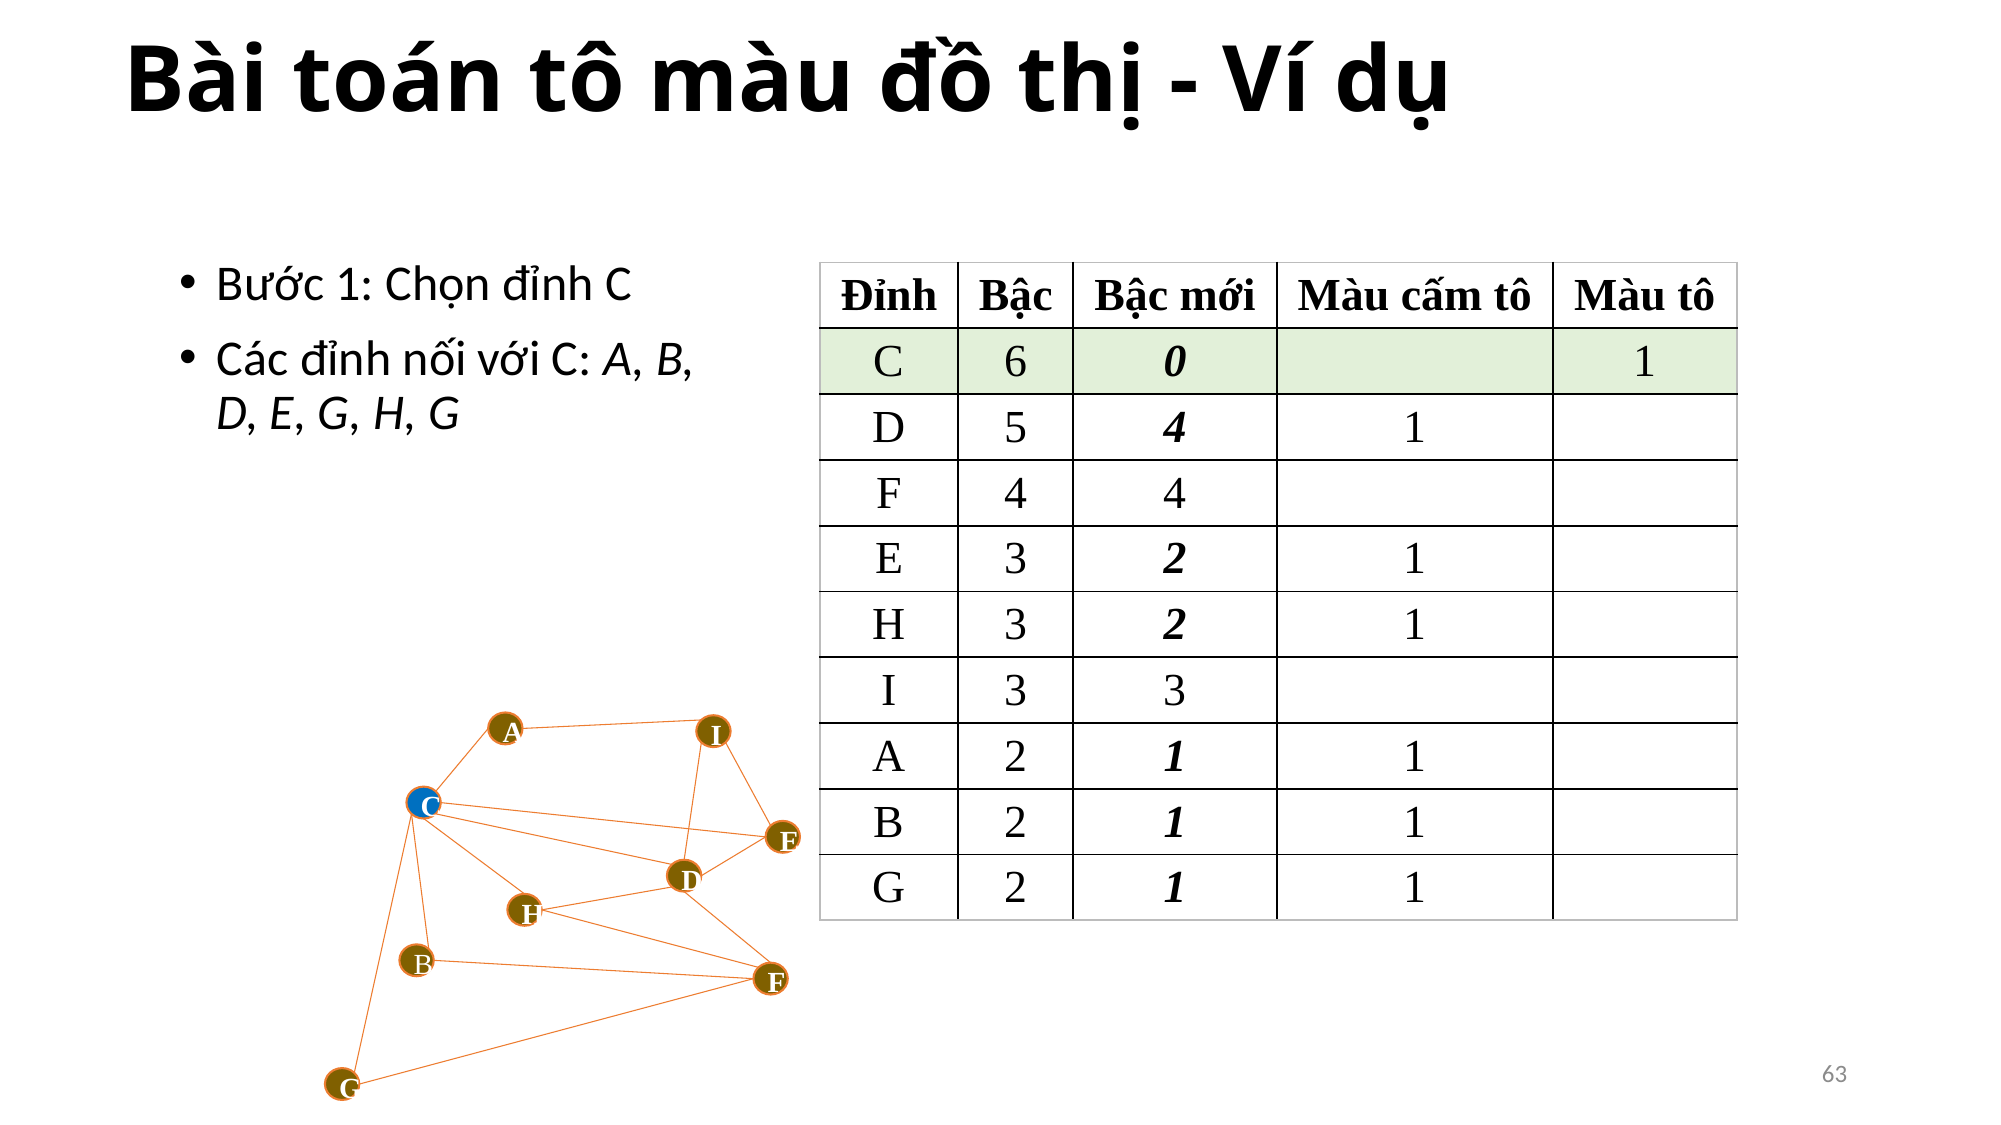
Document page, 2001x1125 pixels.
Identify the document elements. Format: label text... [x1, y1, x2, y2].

table_cell 2 [959, 790, 1072, 854]
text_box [324, 712, 800, 1100]
table_cell [1278, 658, 1552, 722]
table_cell D [821, 395, 957, 459]
table_cell 3 [959, 527, 1072, 591]
table_cell 2 [1074, 592, 1276, 656]
table_cell [1554, 527, 1736, 591]
table_header Đỉnh [821, 263, 957, 327]
table_cell E [821, 527, 957, 591]
table_cell [1554, 724, 1736, 788]
table_cell 3 [959, 658, 1072, 722]
table_cell [1554, 855, 1736, 919]
table_cell [1554, 658, 1736, 722]
slide_number 63 [1412, 1042, 1863, 1103]
table_cell 1 [1278, 527, 1552, 591]
table_cell 1 [1278, 395, 1552, 459]
title Bài toán tô màu đồ thị - Ví dụ [108, 0, 1834, 191]
table_cell 6 [959, 329, 1072, 393]
table_header Màu tô [1554, 263, 1736, 327]
table_cell 1 [1074, 855, 1276, 919]
table_cell I [821, 658, 957, 722]
list Bước 1: Chọn đỉnh C Các đỉnh nối với C: A, B, D, E, G, H, G [164, 249, 713, 1014]
table_cell 1 [1278, 790, 1552, 854]
table_cell [1278, 461, 1552, 525]
table_cell 0 [1074, 329, 1276, 393]
table_cell 2 [959, 855, 1072, 919]
table_cell [1278, 329, 1552, 393]
table_cell 4 [959, 461, 1072, 525]
table_cell 3 [1074, 658, 1276, 722]
table_cell 1 [1278, 592, 1552, 656]
table_cell 2 [959, 724, 1072, 788]
table_cell 4 [1074, 395, 1276, 459]
table_cell [1554, 461, 1736, 525]
table_cell [1554, 395, 1736, 459]
table_cell 1 [1074, 724, 1276, 788]
table_cell [1554, 790, 1736, 854]
table_cell F [821, 461, 957, 525]
table_cell [1554, 592, 1736, 656]
table_cell C [821, 329, 957, 393]
table_cell A [821, 724, 957, 788]
table_cell 4 [1074, 461, 1276, 525]
table_header Bậc mới [1074, 263, 1276, 327]
table_cell 1 [1554, 329, 1736, 393]
table_cell 5 [959, 395, 1072, 459]
table_cell 1 [1278, 724, 1552, 788]
table_cell B [821, 790, 957, 854]
table_cell 2 [1074, 527, 1276, 591]
table_cell 1 [1278, 855, 1552, 919]
table_cell 1 [1074, 790, 1276, 854]
table_cell 3 [959, 592, 1072, 656]
table_header Màu cấm tô [1278, 263, 1552, 327]
table_cell G [821, 855, 957, 919]
table_cell H [821, 592, 957, 656]
table_header Bậc [959, 263, 1072, 327]
